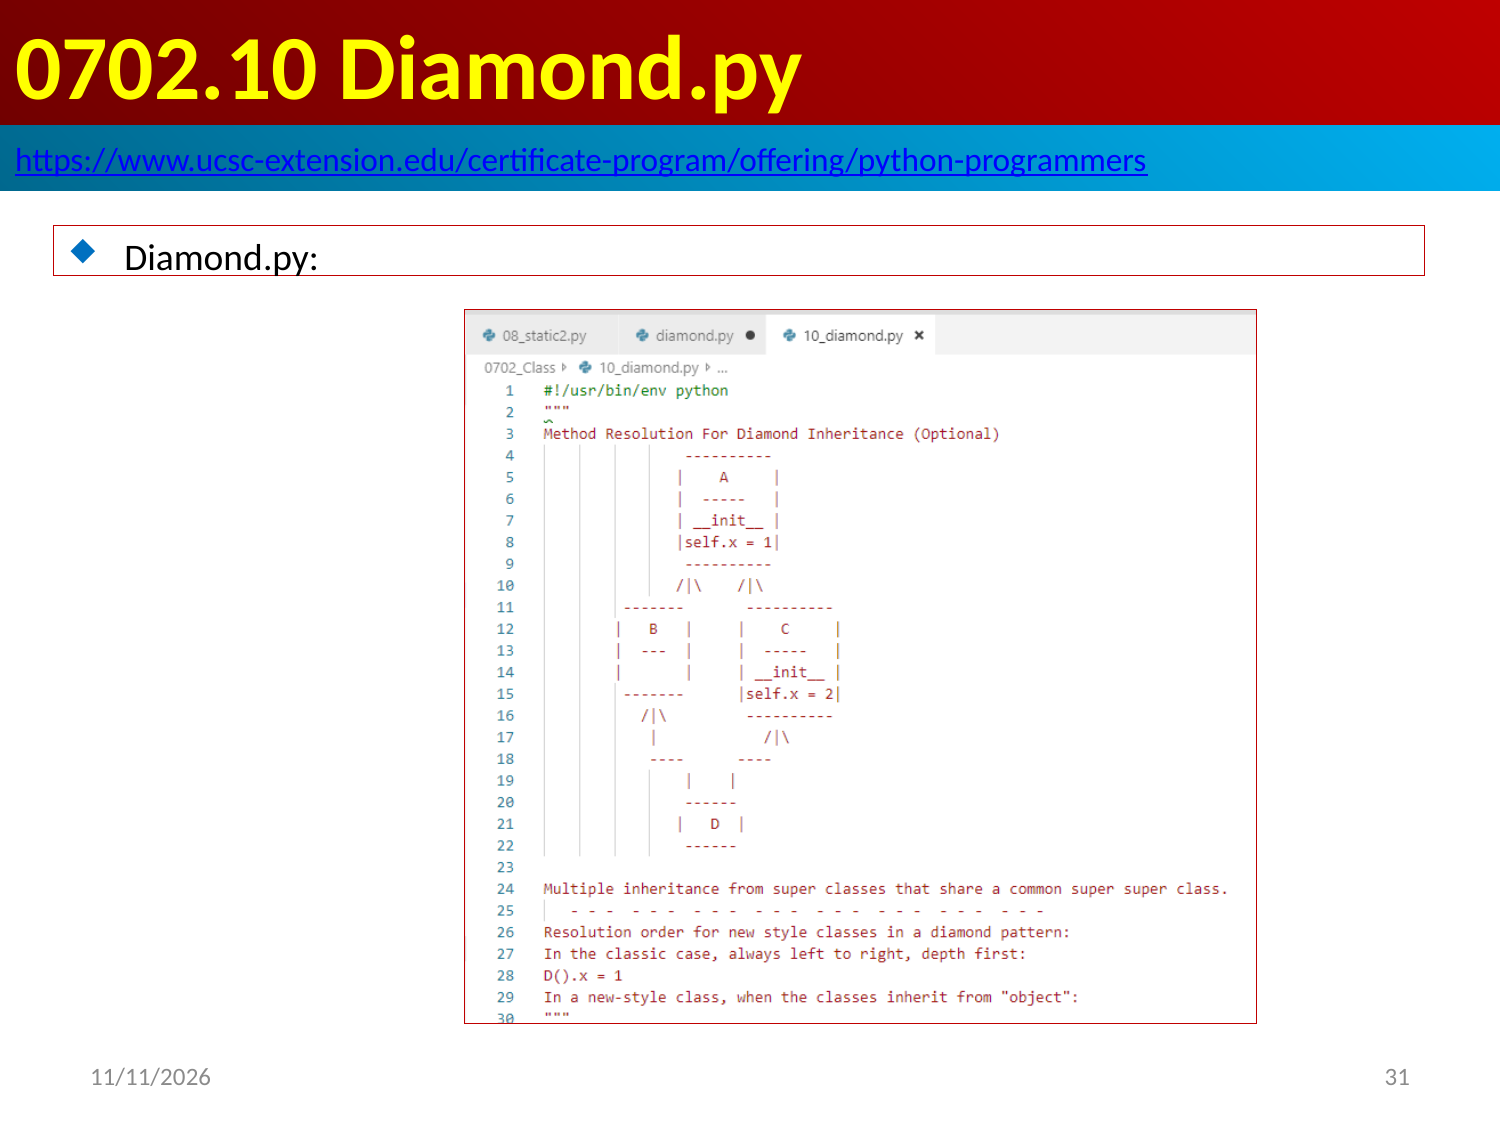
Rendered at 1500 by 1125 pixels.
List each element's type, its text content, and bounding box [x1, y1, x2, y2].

subtitle Diamond.py: [53, 225, 1425, 276]
picture [464, 309, 1257, 1024]
slide_number 31 [1074, 1042, 1425, 1109]
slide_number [75, 1042, 425, 1109]
title 0702.10 Diamond.py [0, 0, 1500, 125]
text_box https://www.ucsc-extension.edu/certificate-program/offering/python-programmers [0, 125, 1500, 191]
